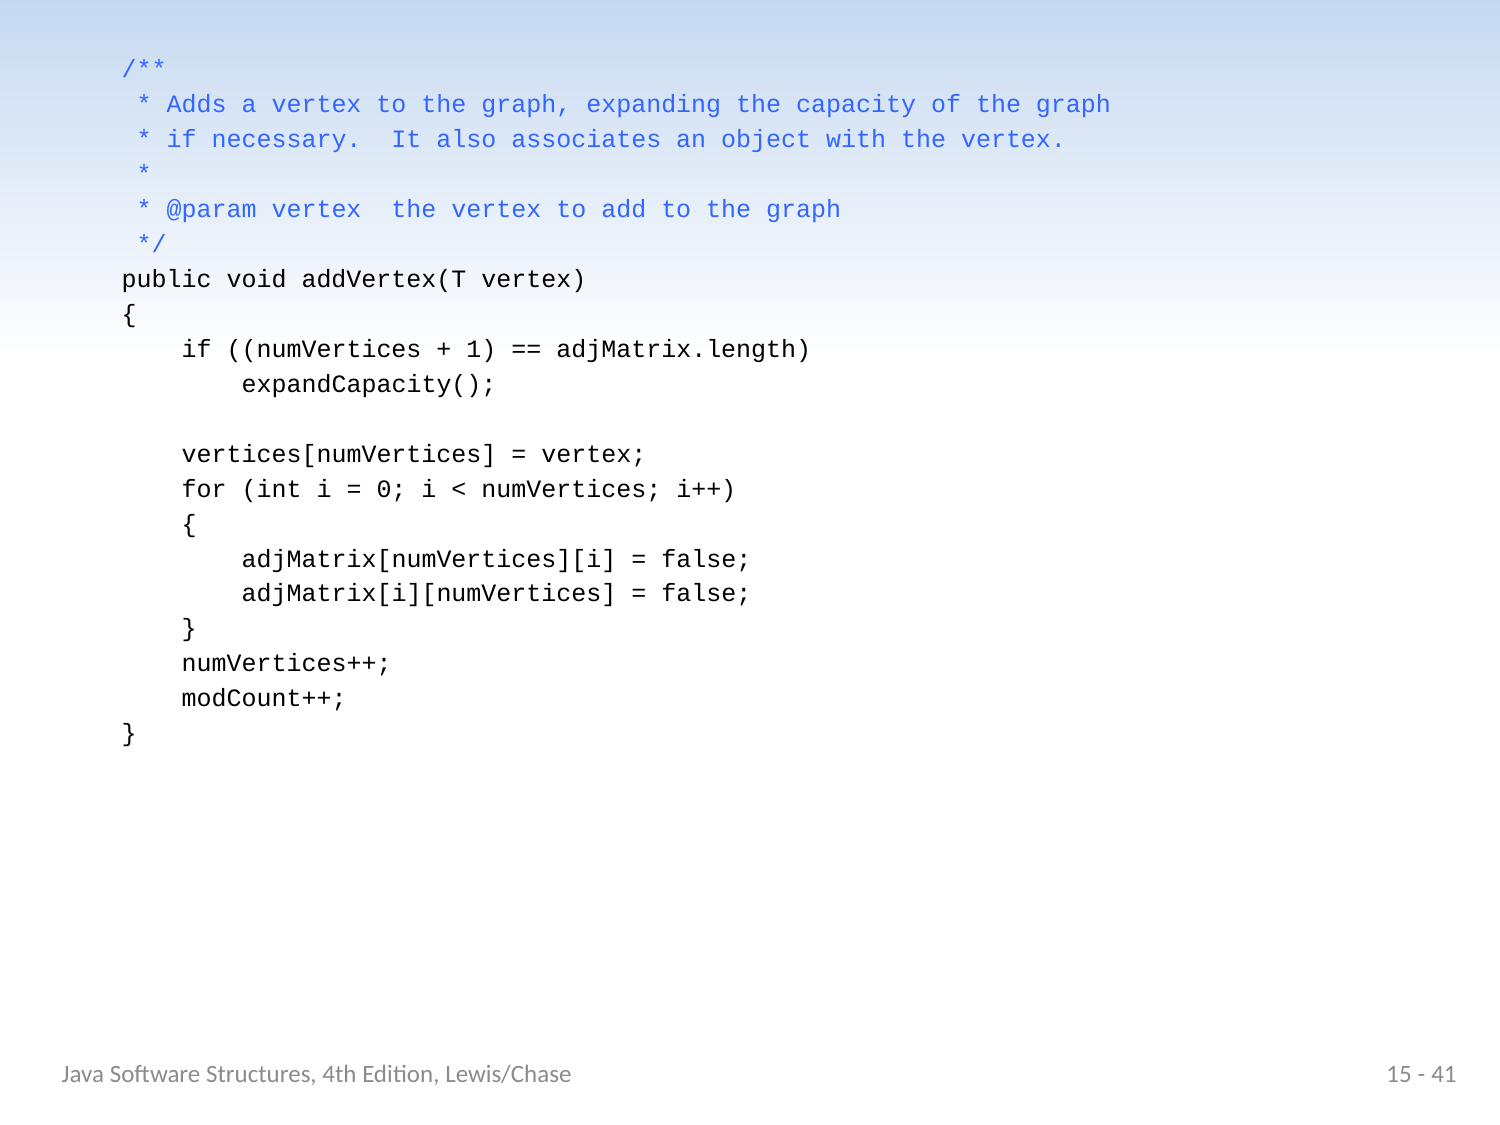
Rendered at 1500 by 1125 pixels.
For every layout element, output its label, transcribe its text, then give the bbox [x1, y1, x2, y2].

footer Java Software Structures, 4th Edition, Lewis/Chase [46, 1042, 1122, 1103]
slide_number 15 - 41 [1122, 1042, 1472, 1103]
list /** * Adds a vertex to the graph, expanding the capacity of the graph * if necessary. It also associates an object with the vertex. * * @param vertex the vertex to add to the graph */ public void addVertex(T vertex) { if ((numVertices + 1) == adjMatrix.length) expandCapacity(); vertices[numVertices] = vertex; for (int i = 0; i < numVertices; i++) { adjMatrix[numVertices][i] = false; adjMatrix[i][numVertices] = false; } numVertices++; modCount++; } [46, 45, 1473, 1043]
